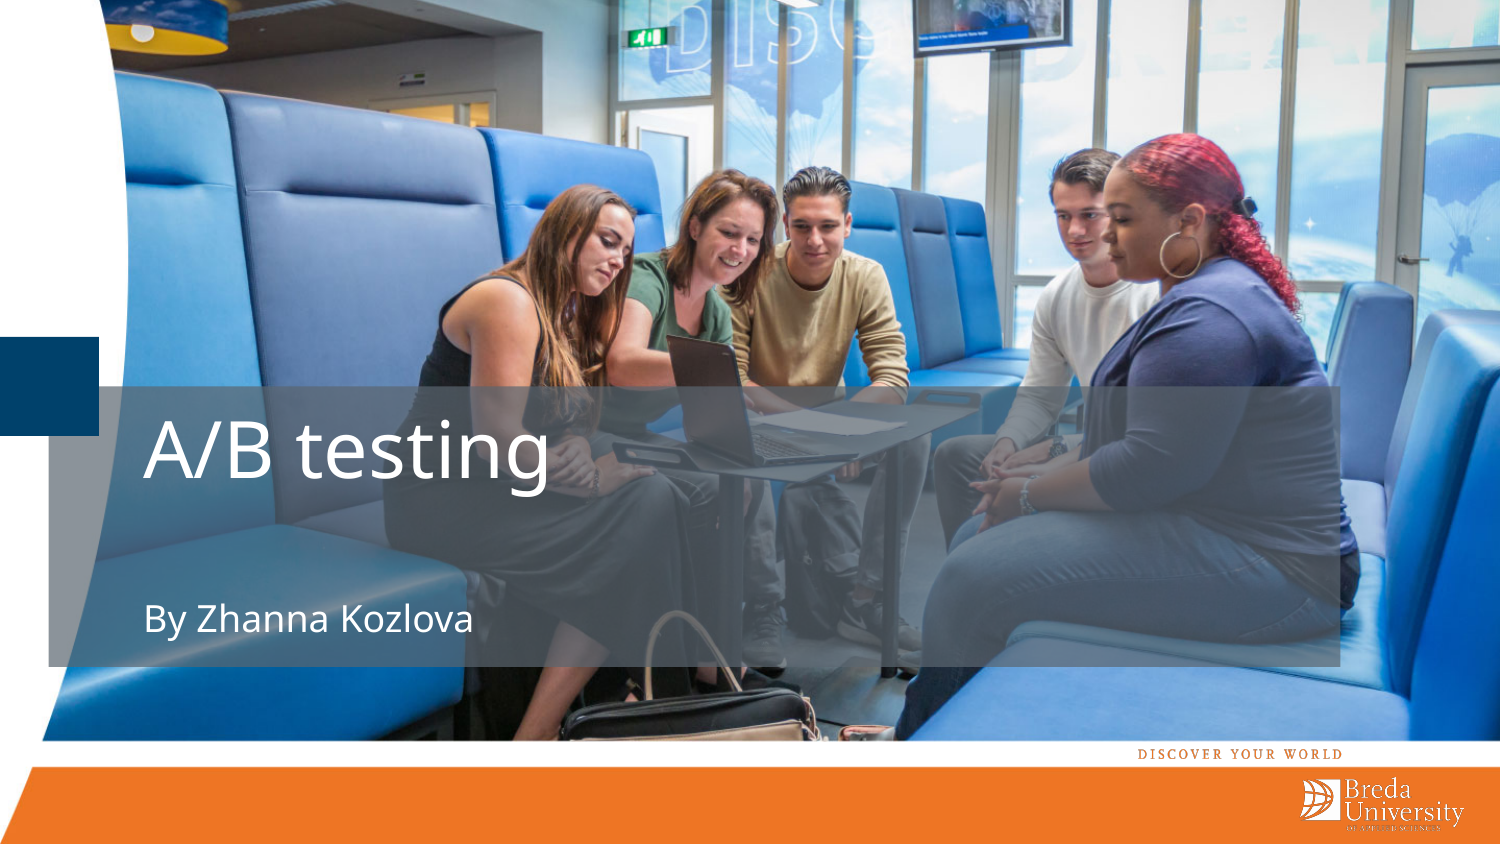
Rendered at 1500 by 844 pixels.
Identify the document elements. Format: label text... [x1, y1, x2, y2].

title A/B testing [143, 415, 1303, 594]
subtitle By Zhanna Kozlova [143, 594, 1303, 644]
picture [0, 0, 1500, 844]
